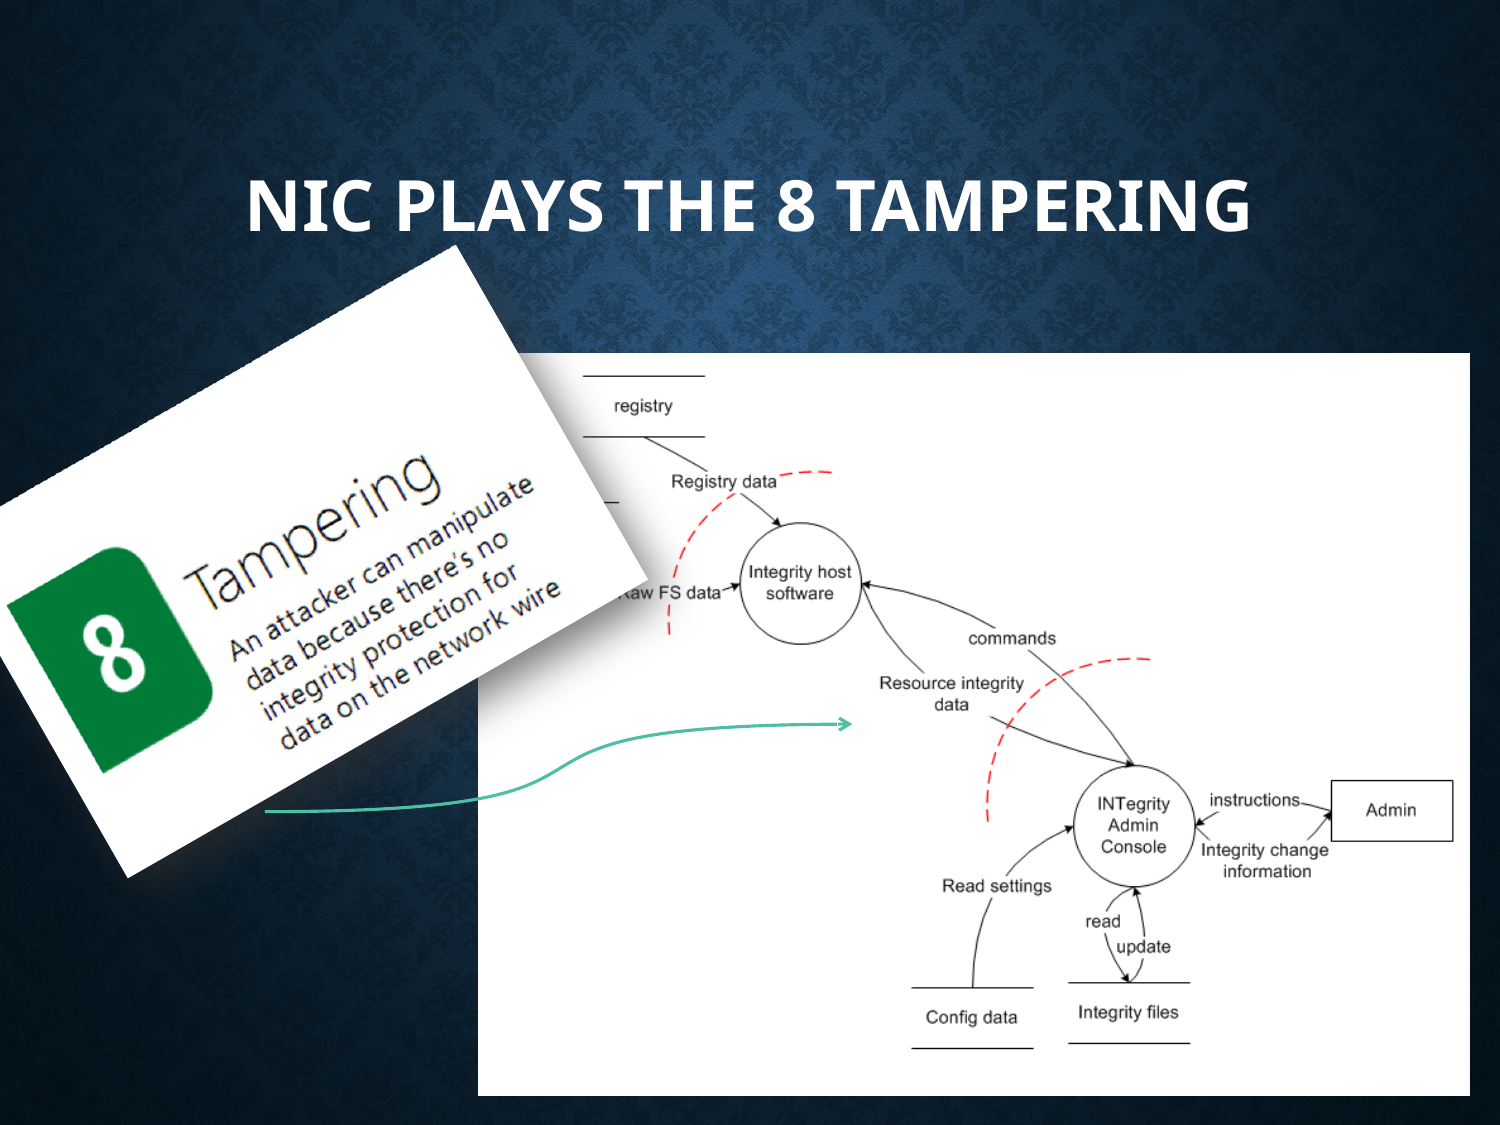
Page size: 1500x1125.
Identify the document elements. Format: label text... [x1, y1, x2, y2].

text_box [264, 723, 853, 813]
title Nic plays the 8 tampering [112, 99, 1387, 318]
picture [0, 245, 1470, 1097]
